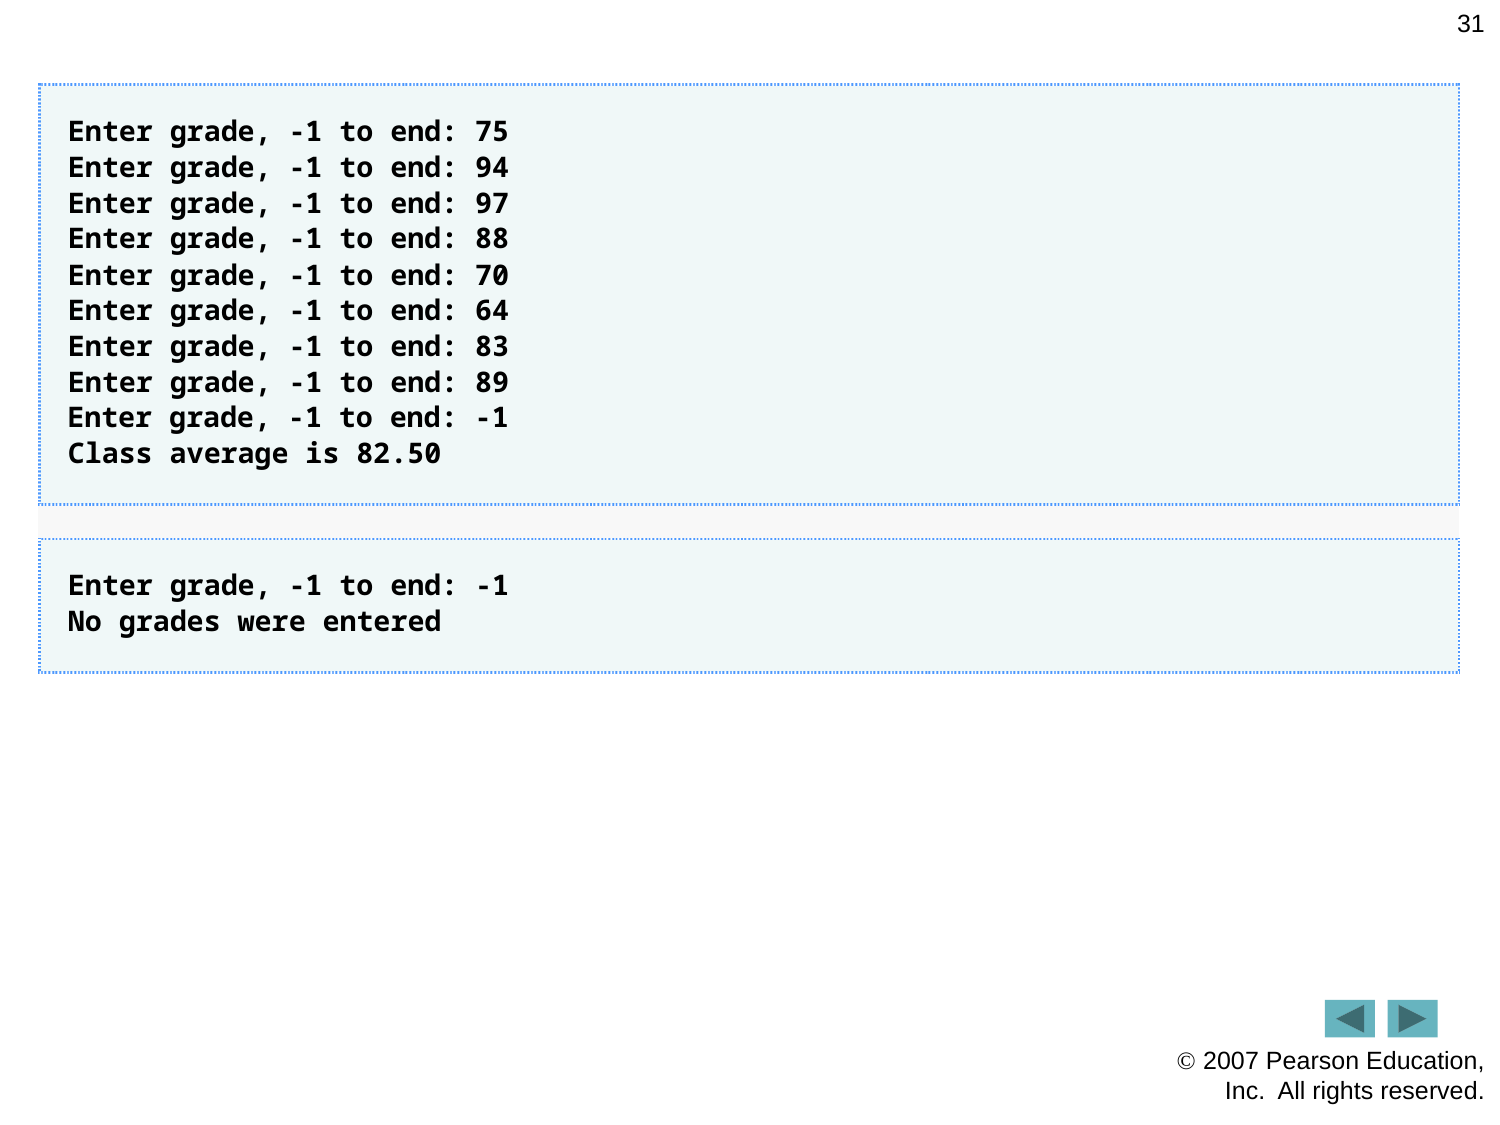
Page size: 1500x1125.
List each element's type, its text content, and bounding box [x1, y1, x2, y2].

slide_number 31 [1149, 0, 1500, 79]
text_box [37, 83, 1461, 709]
